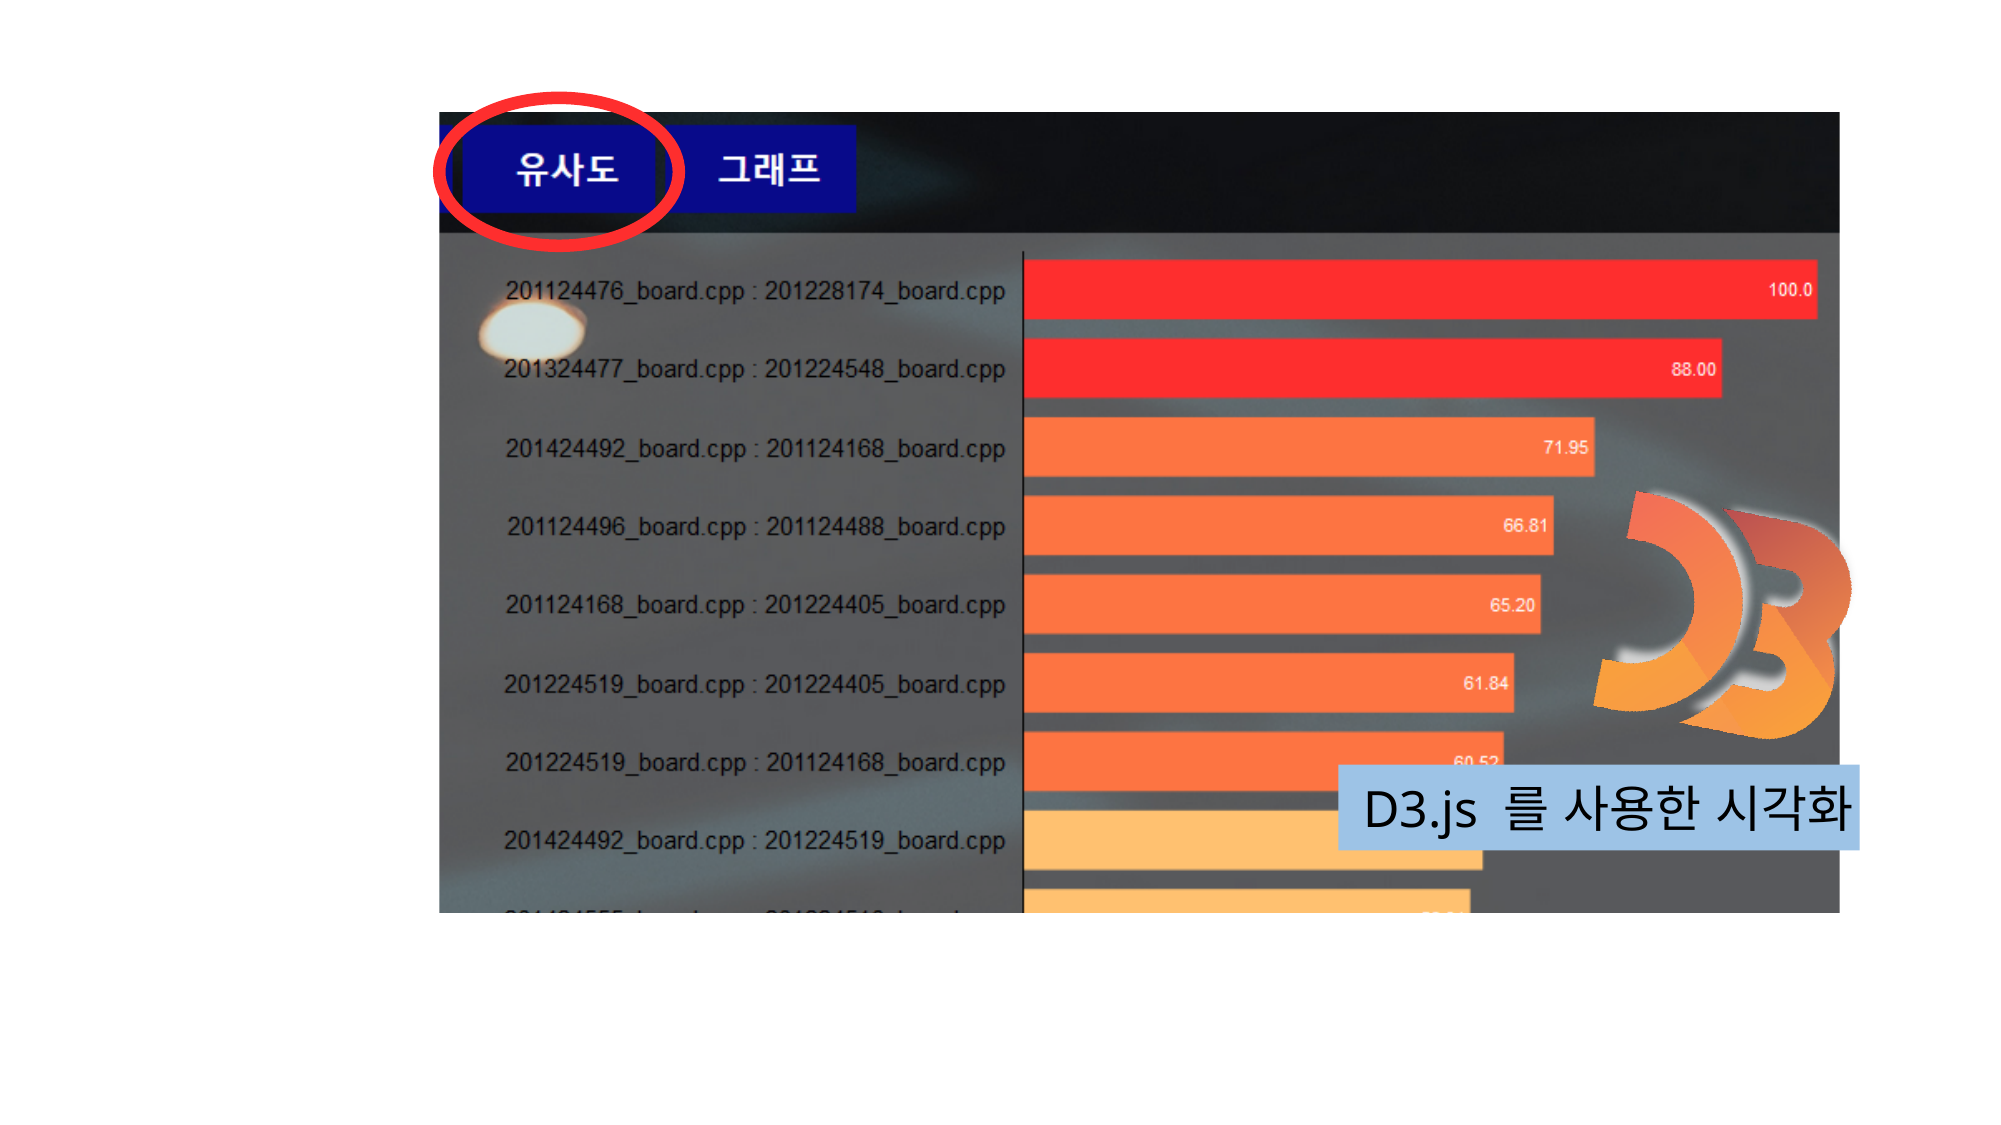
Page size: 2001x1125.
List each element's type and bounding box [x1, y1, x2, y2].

text_box [486, 96, 632, 112]
picture [439, 112, 1892, 913]
text_box [1338, 764, 1860, 851]
